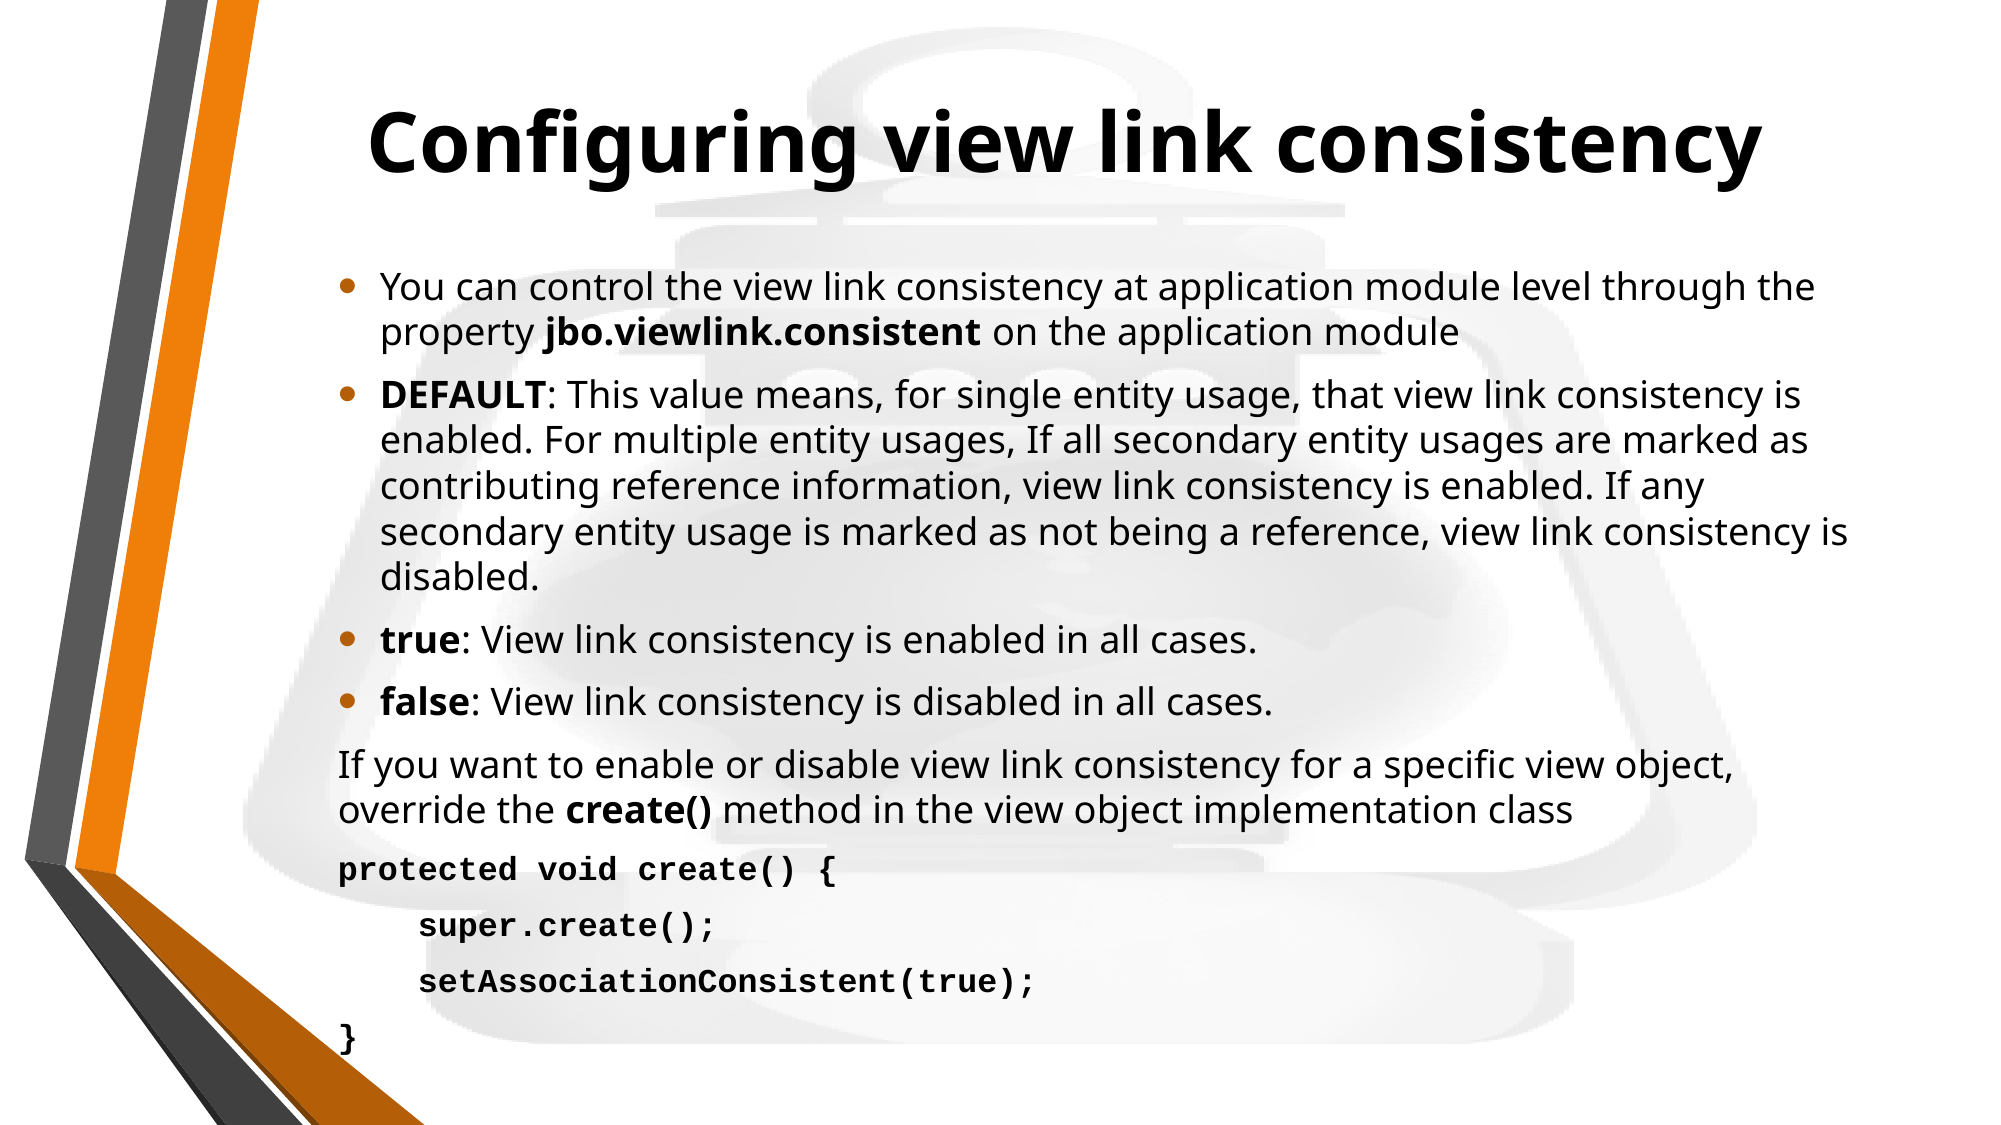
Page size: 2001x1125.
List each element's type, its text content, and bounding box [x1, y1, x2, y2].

list You can control the view link consistency at application module level through the property jbo.viewlink.consistent on the application module DEFAULT: This value means, for single entity usage, that view link consistency is enabled. For multiple entity usages, If all secondary entity usages are marked as contributing reference information, view link consistency is enabled. If any secondary entity usage is marked as not being a reference, view link consistency is disabled. true: View link consistency is enabled in all cases. false: View link consistency is disabled in all cases. If you want to enable or disable view link consistency for a specific view object, override the create() method in the view object implementation class protected void create() { super.create(); setAssociationConsistent(true); } [322, 252, 1887, 1066]
title Configuring view link consistency [243, 54, 1887, 224]
